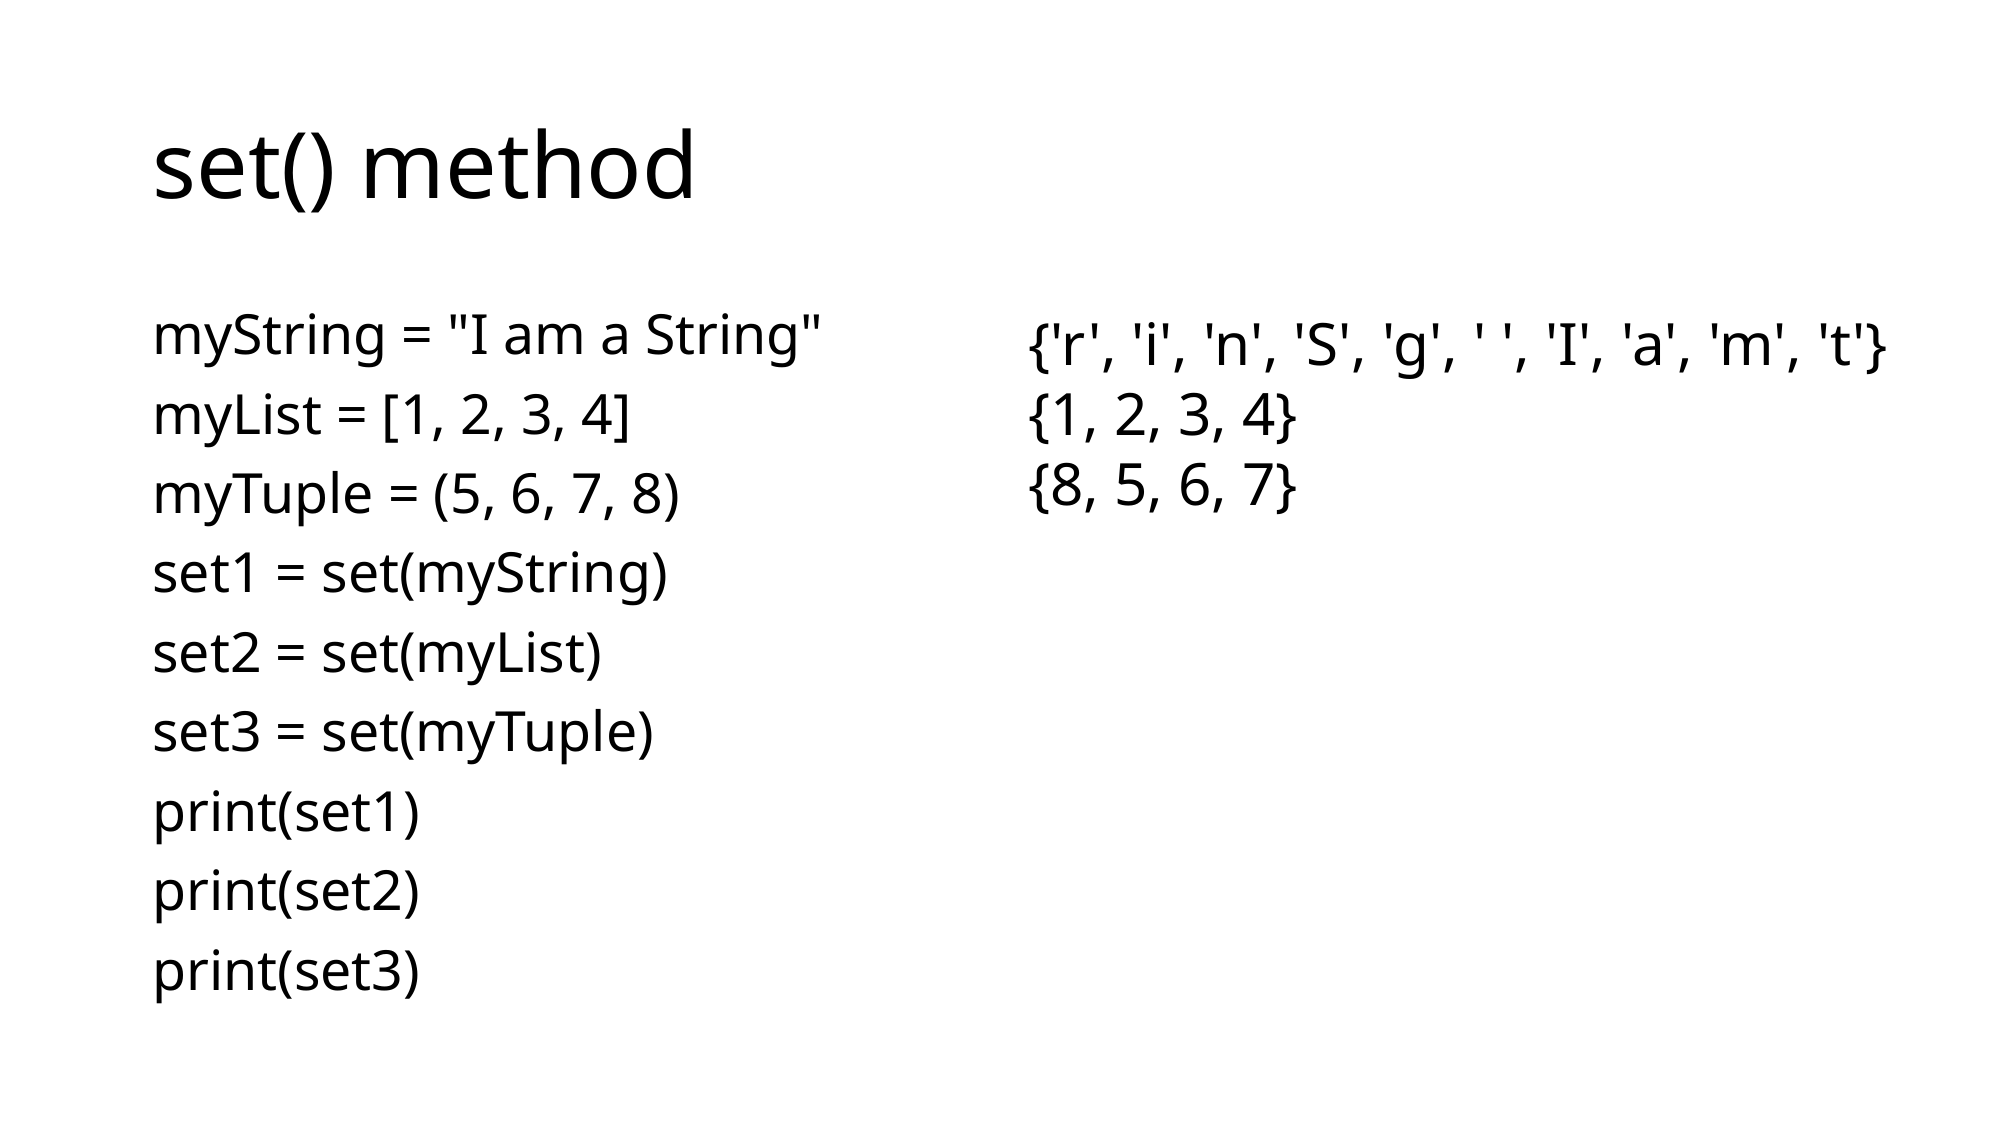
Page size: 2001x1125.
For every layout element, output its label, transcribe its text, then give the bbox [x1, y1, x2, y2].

list myString = "I am a String" myList = [1, 2, 3, 4] myTuple = (5, 6, 7, 8) set1 = set(myString) set2 = set(myList) set3 = set(myTuple) print(set1) print(set2) print(set3) [137, 299, 1863, 1014]
text_box {'r', 'i', 'n', 'S', 'g', ' ', 'I', 'a', 'm', 't'} {1, 2, 3, 4} {8, 5, 6, 7} [1013, 299, 1926, 525]
title set() method [137, 59, 1863, 278]
